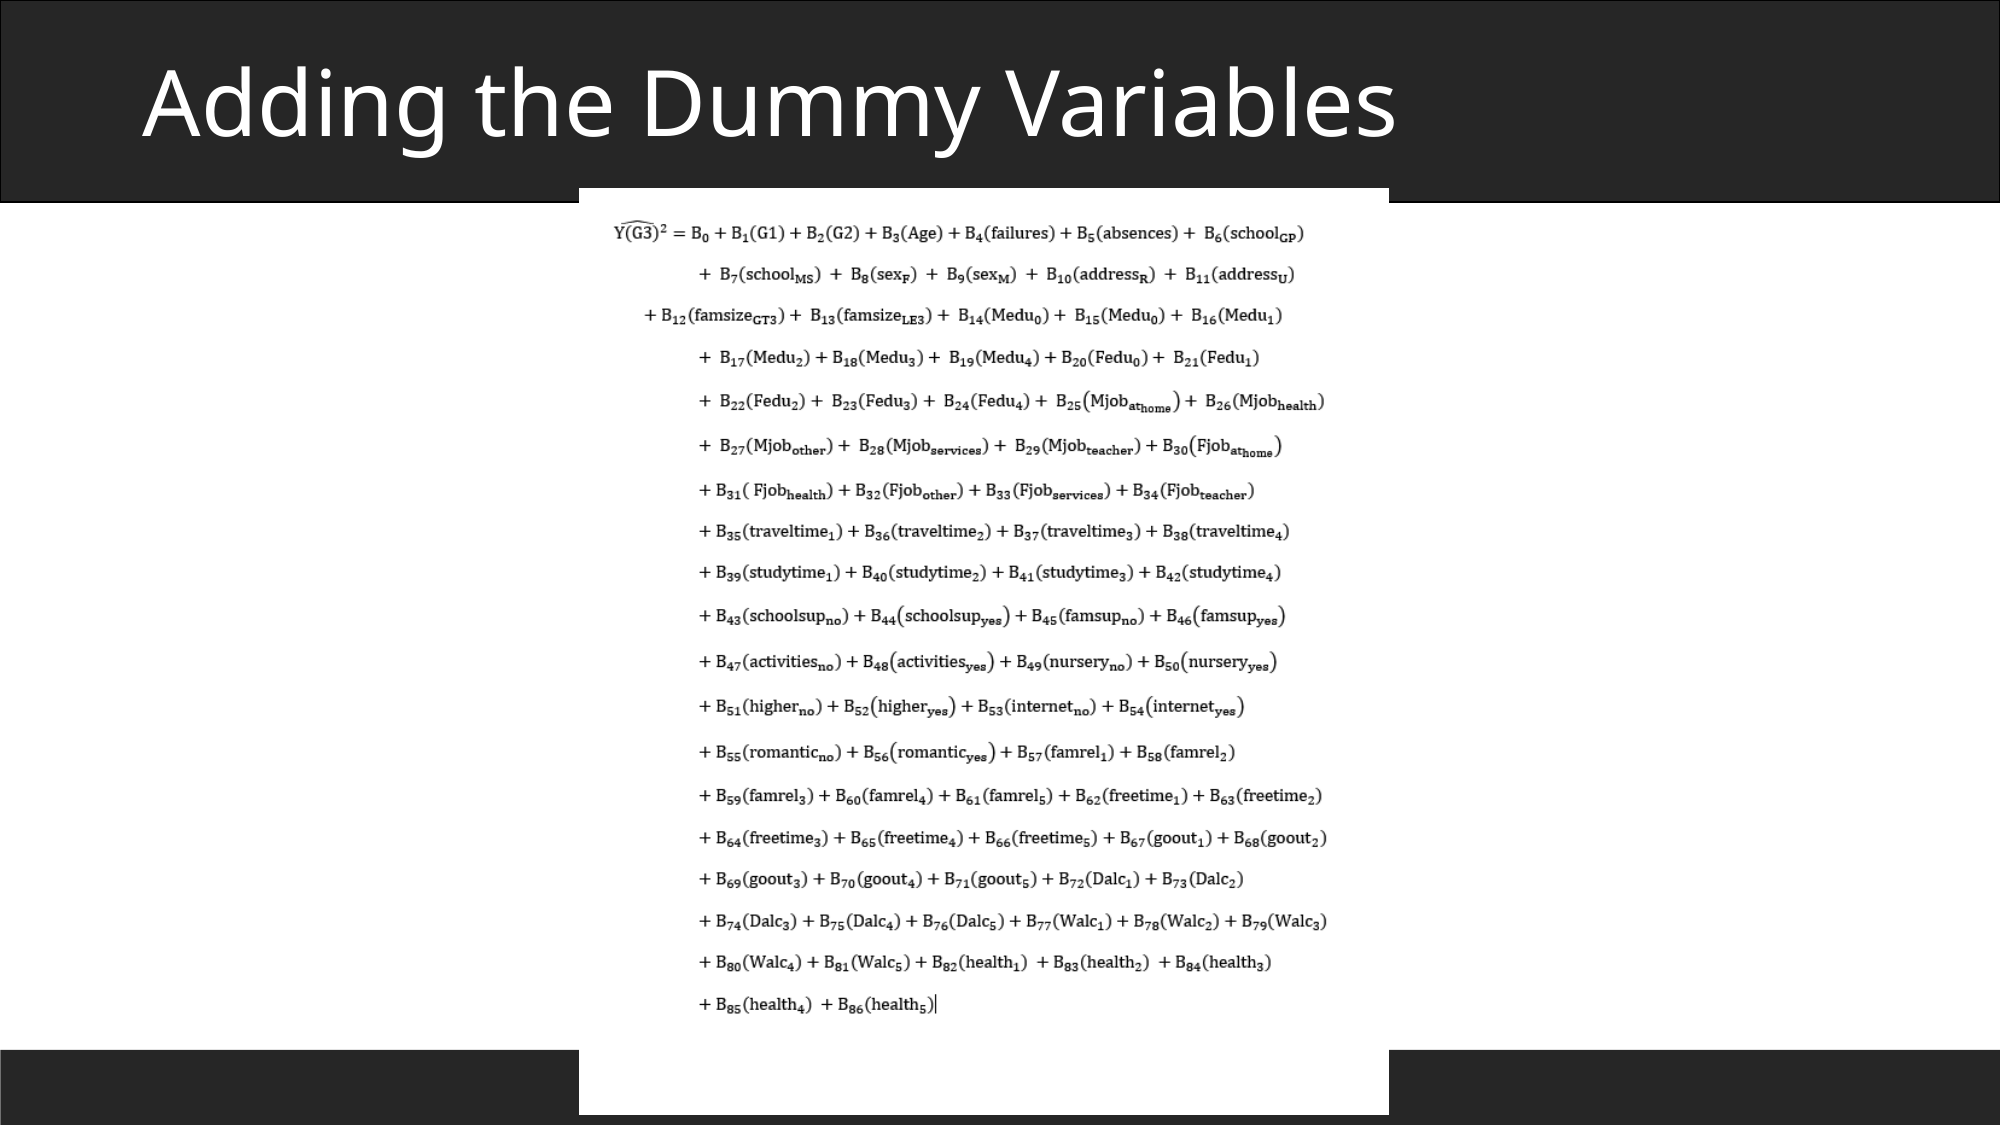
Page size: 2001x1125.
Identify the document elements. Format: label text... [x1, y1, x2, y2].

text_box Adding the Dummy Variables [127, 37, 1840, 163]
text_box [0, 0, 2000, 203]
picture [578, 187, 1389, 1116]
